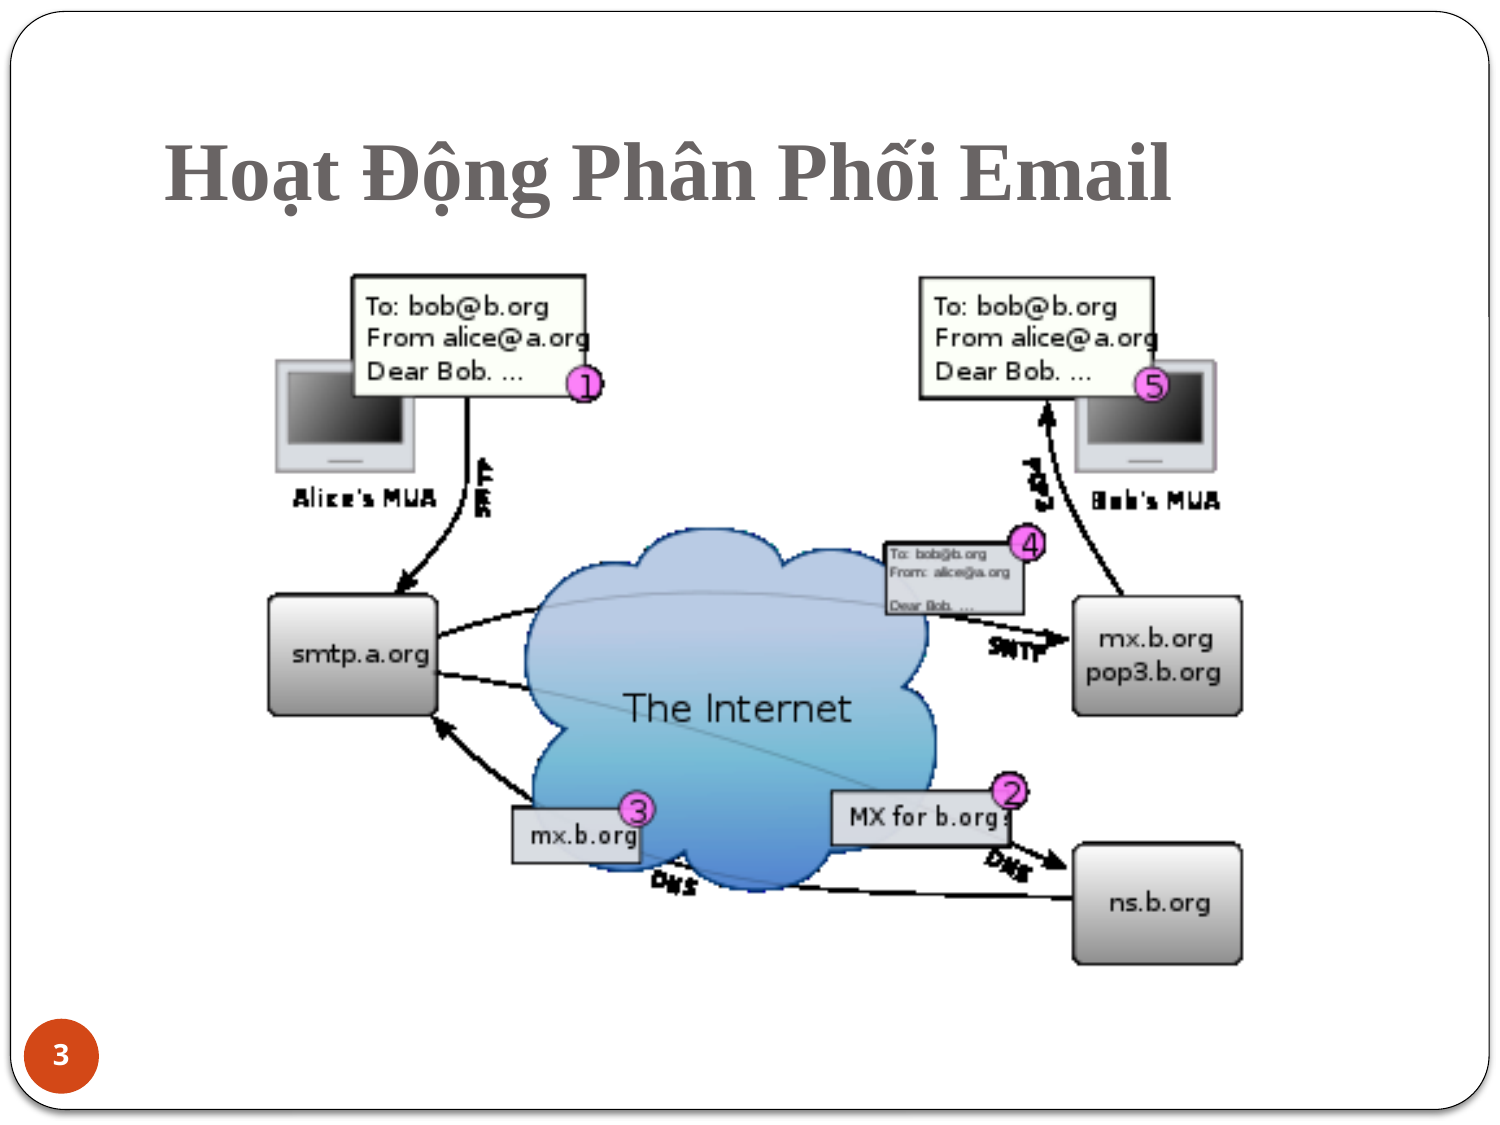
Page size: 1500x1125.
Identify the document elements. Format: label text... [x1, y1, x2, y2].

slide_number 3 [23, 1018, 99, 1094]
picture [237, 246, 1276, 1001]
title Hoạt Động Phân Phối Email [150, 45, 1425, 233]
